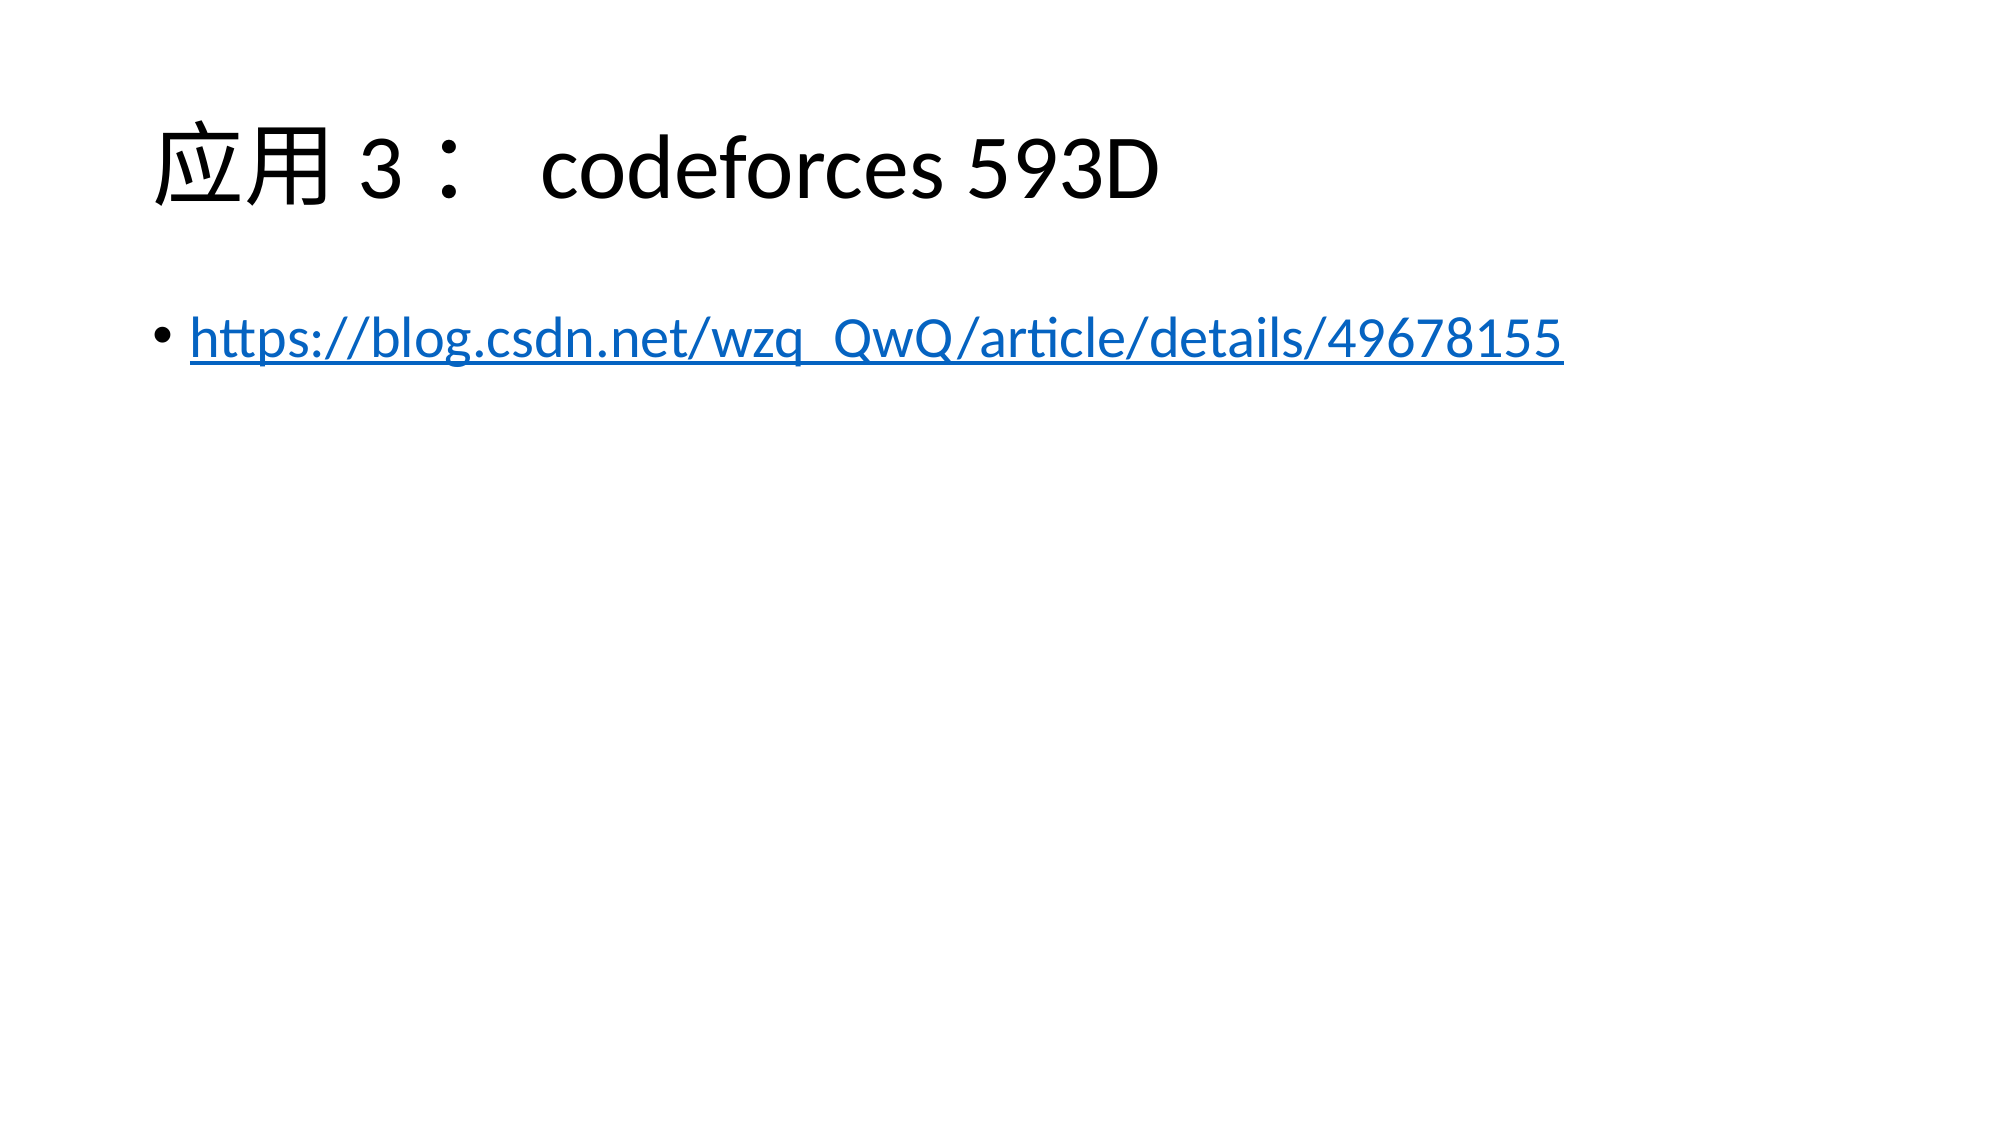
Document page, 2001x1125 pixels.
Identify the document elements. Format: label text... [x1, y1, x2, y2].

list https://blog.csdn.net/wzq_QwQ/article/details/49678155 [137, 299, 1863, 1014]
title 应用3：codeforces 593D [137, 59, 1863, 278]
